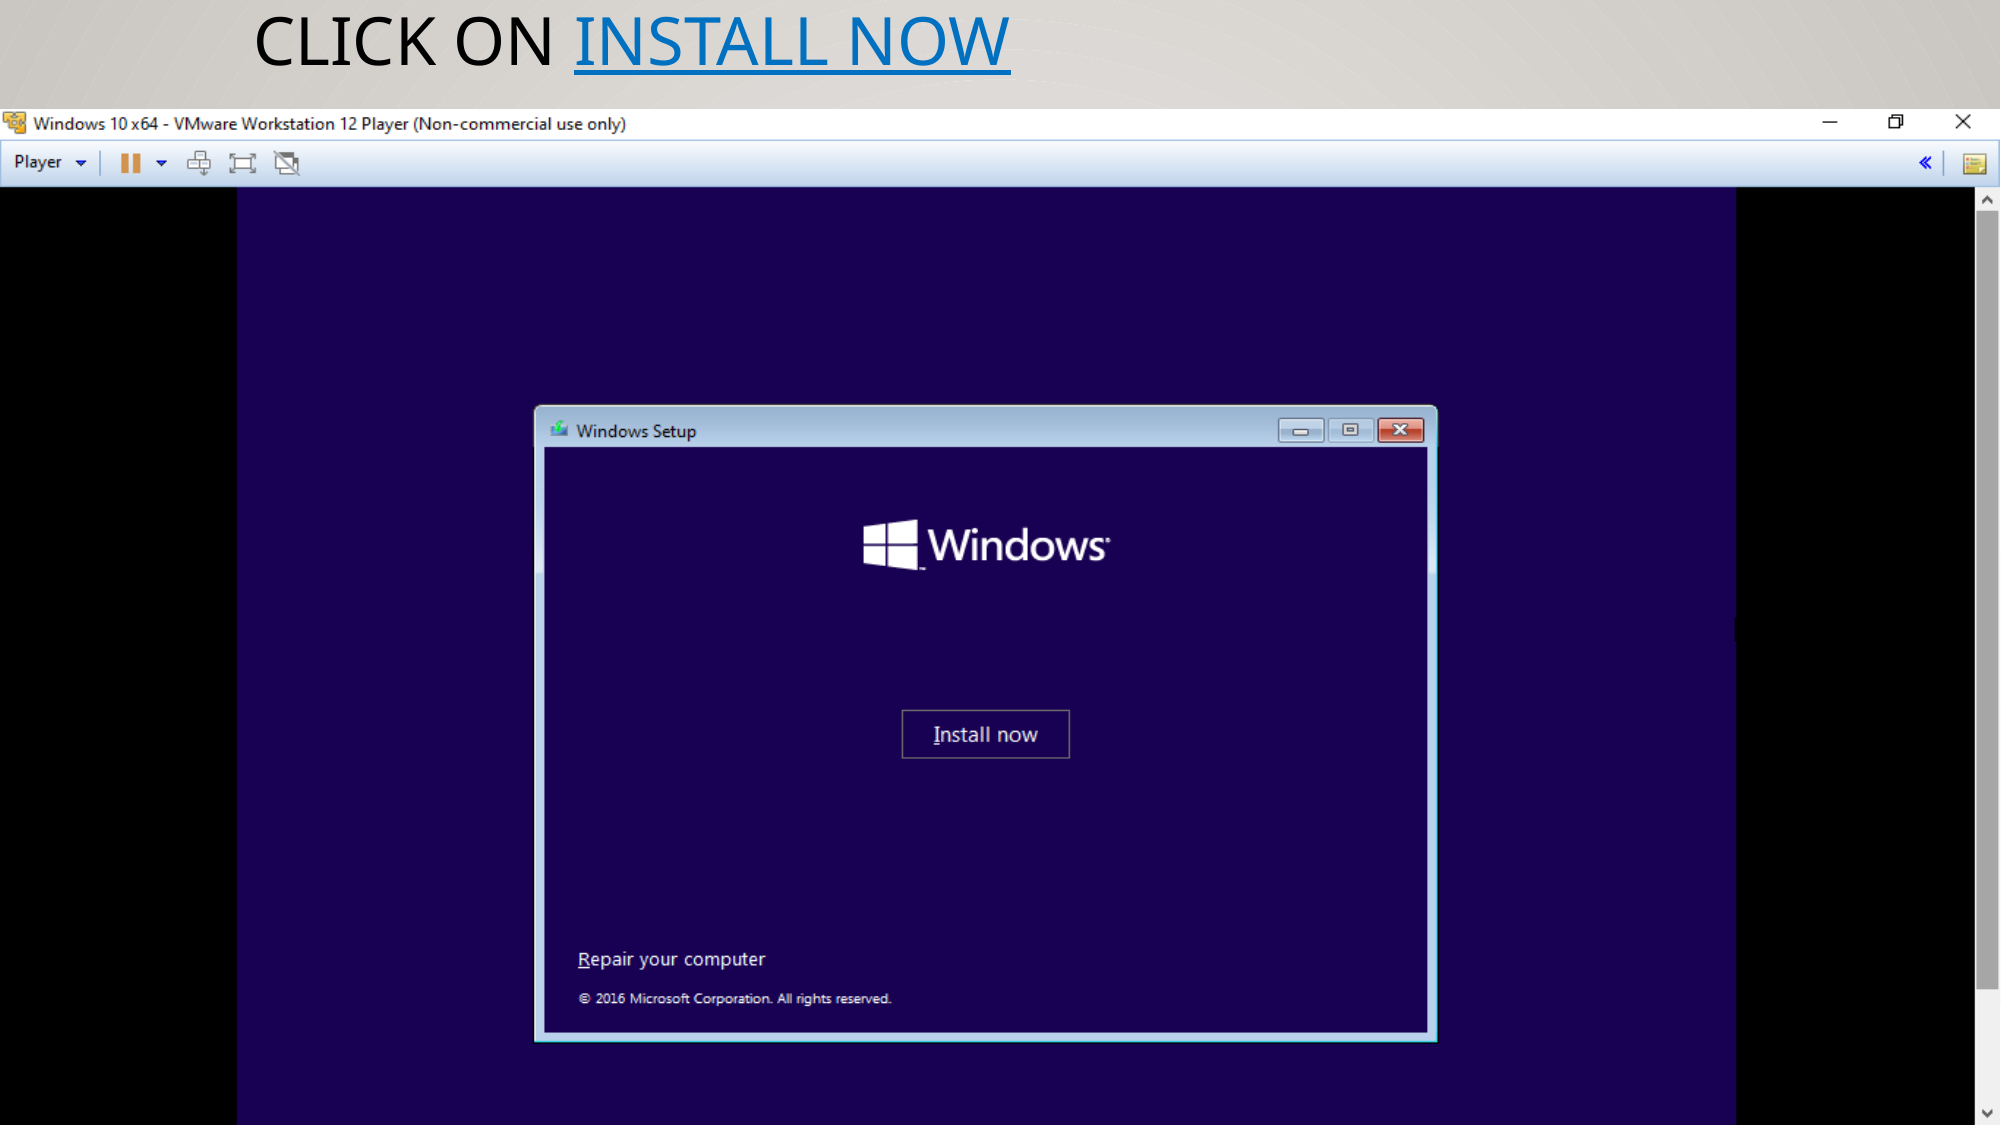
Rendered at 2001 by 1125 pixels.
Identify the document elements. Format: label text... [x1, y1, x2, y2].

title Click on install now [238, 0, 1814, 109]
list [0, 109, 2000, 1125]
